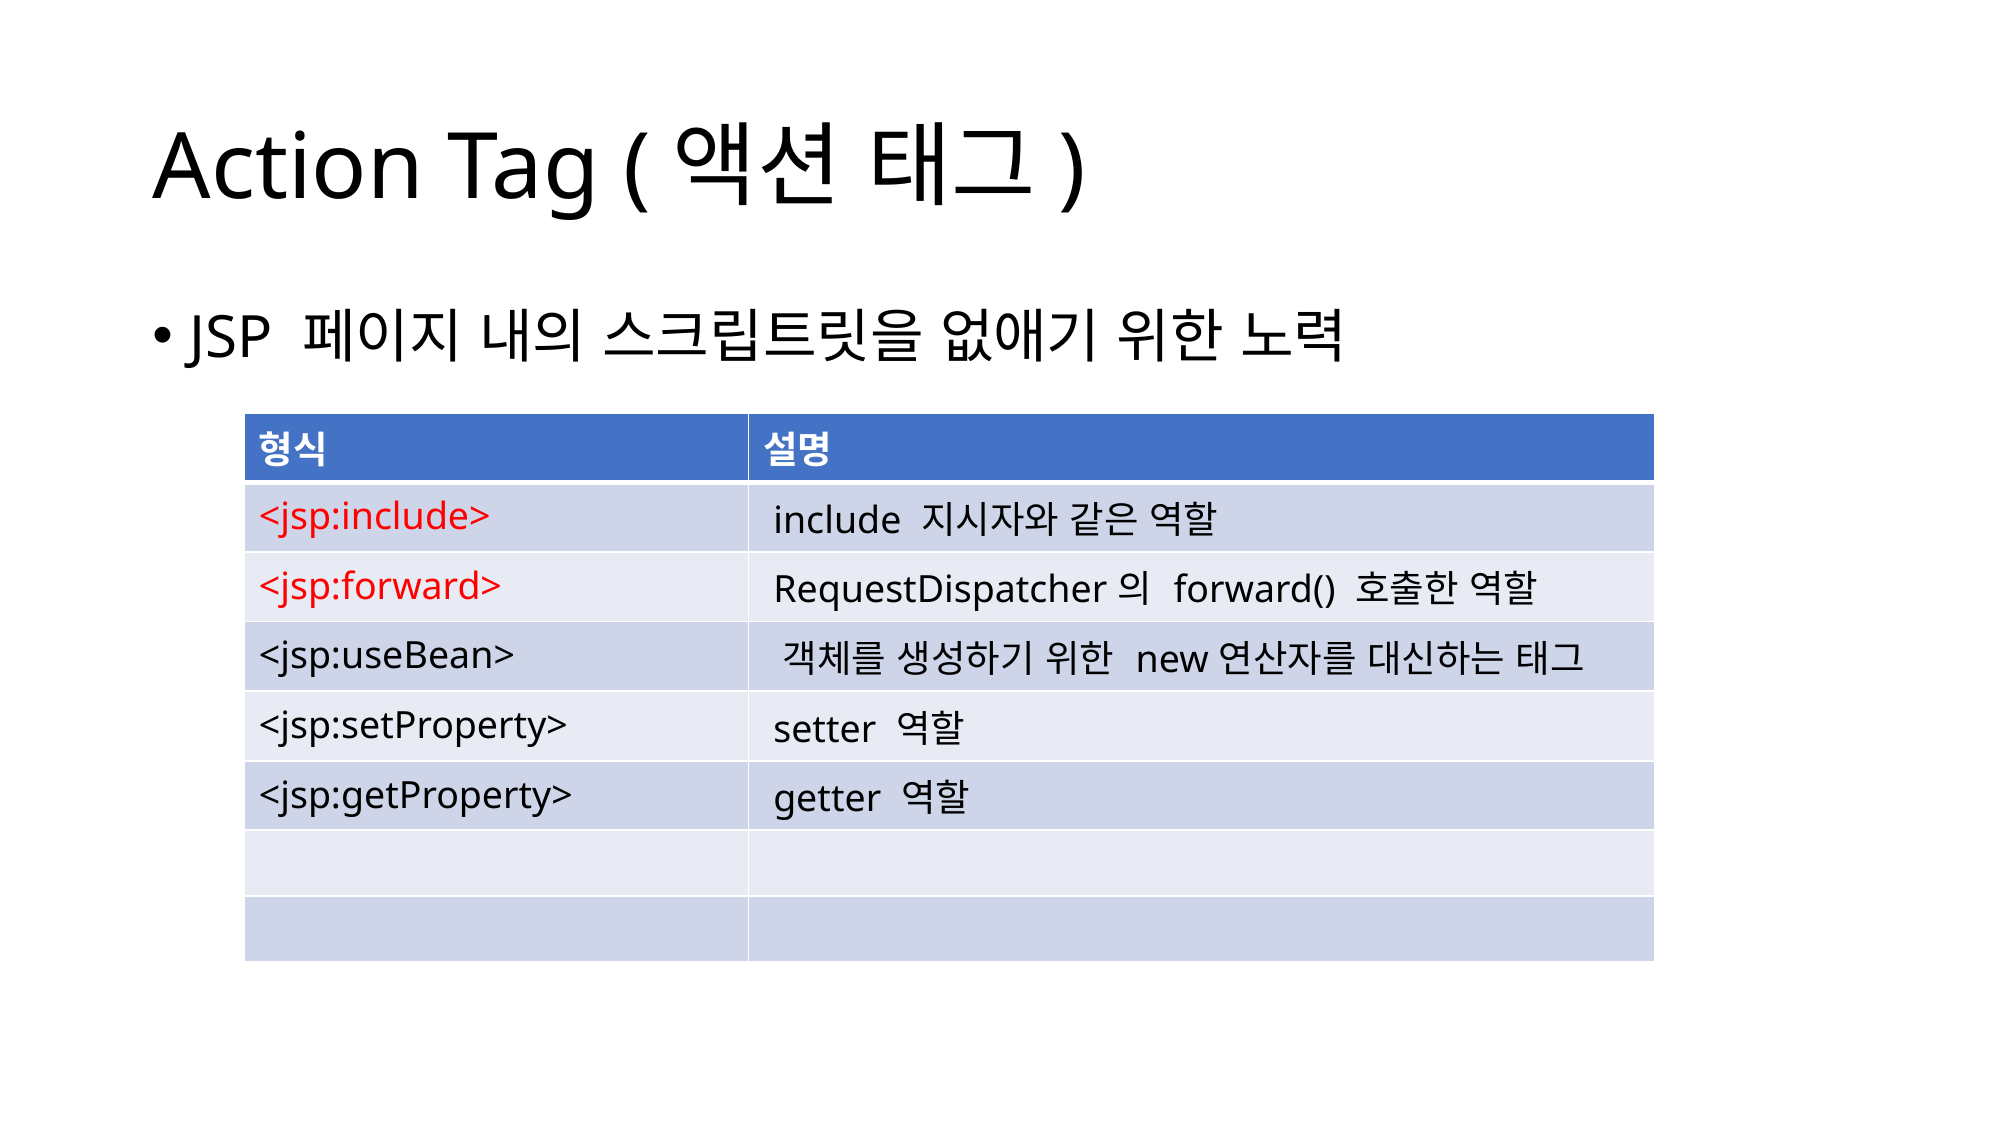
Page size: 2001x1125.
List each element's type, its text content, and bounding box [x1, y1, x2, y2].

table_cell [245, 831, 748, 895]
table_cell include 지시자와 같은 역할 [749, 485, 1654, 551]
table_cell RequestDispatcher의 forward() 호출한 역할 [749, 553, 1654, 621]
table_cell <jsp:getProperty> [245, 762, 748, 829]
table_cell <jsp:useBean> [245, 622, 748, 690]
table_cell setter 역할 [749, 692, 1654, 760]
table_cell getter 역할 [749, 762, 1654, 829]
table_cell [749, 897, 1654, 961]
table_cell <jsp:setProperty> [245, 692, 748, 760]
table_header 형식 [245, 414, 748, 480]
table_cell [245, 897, 748, 961]
title Action Tag (액션 태그) [137, 59, 1863, 278]
table_cell 객체를 생성하기 위한 new연산자를 대신하는 태그 [749, 622, 1654, 690]
table_cell <jsp:forward> [245, 553, 748, 621]
table_cell <jsp:include> [245, 485, 748, 551]
list JSP 페이지 내의 스크립트릿을 없애기 위한 노력 [137, 299, 1863, 1014]
table_cell [749, 831, 1654, 895]
table_header 설명 [749, 414, 1654, 480]
